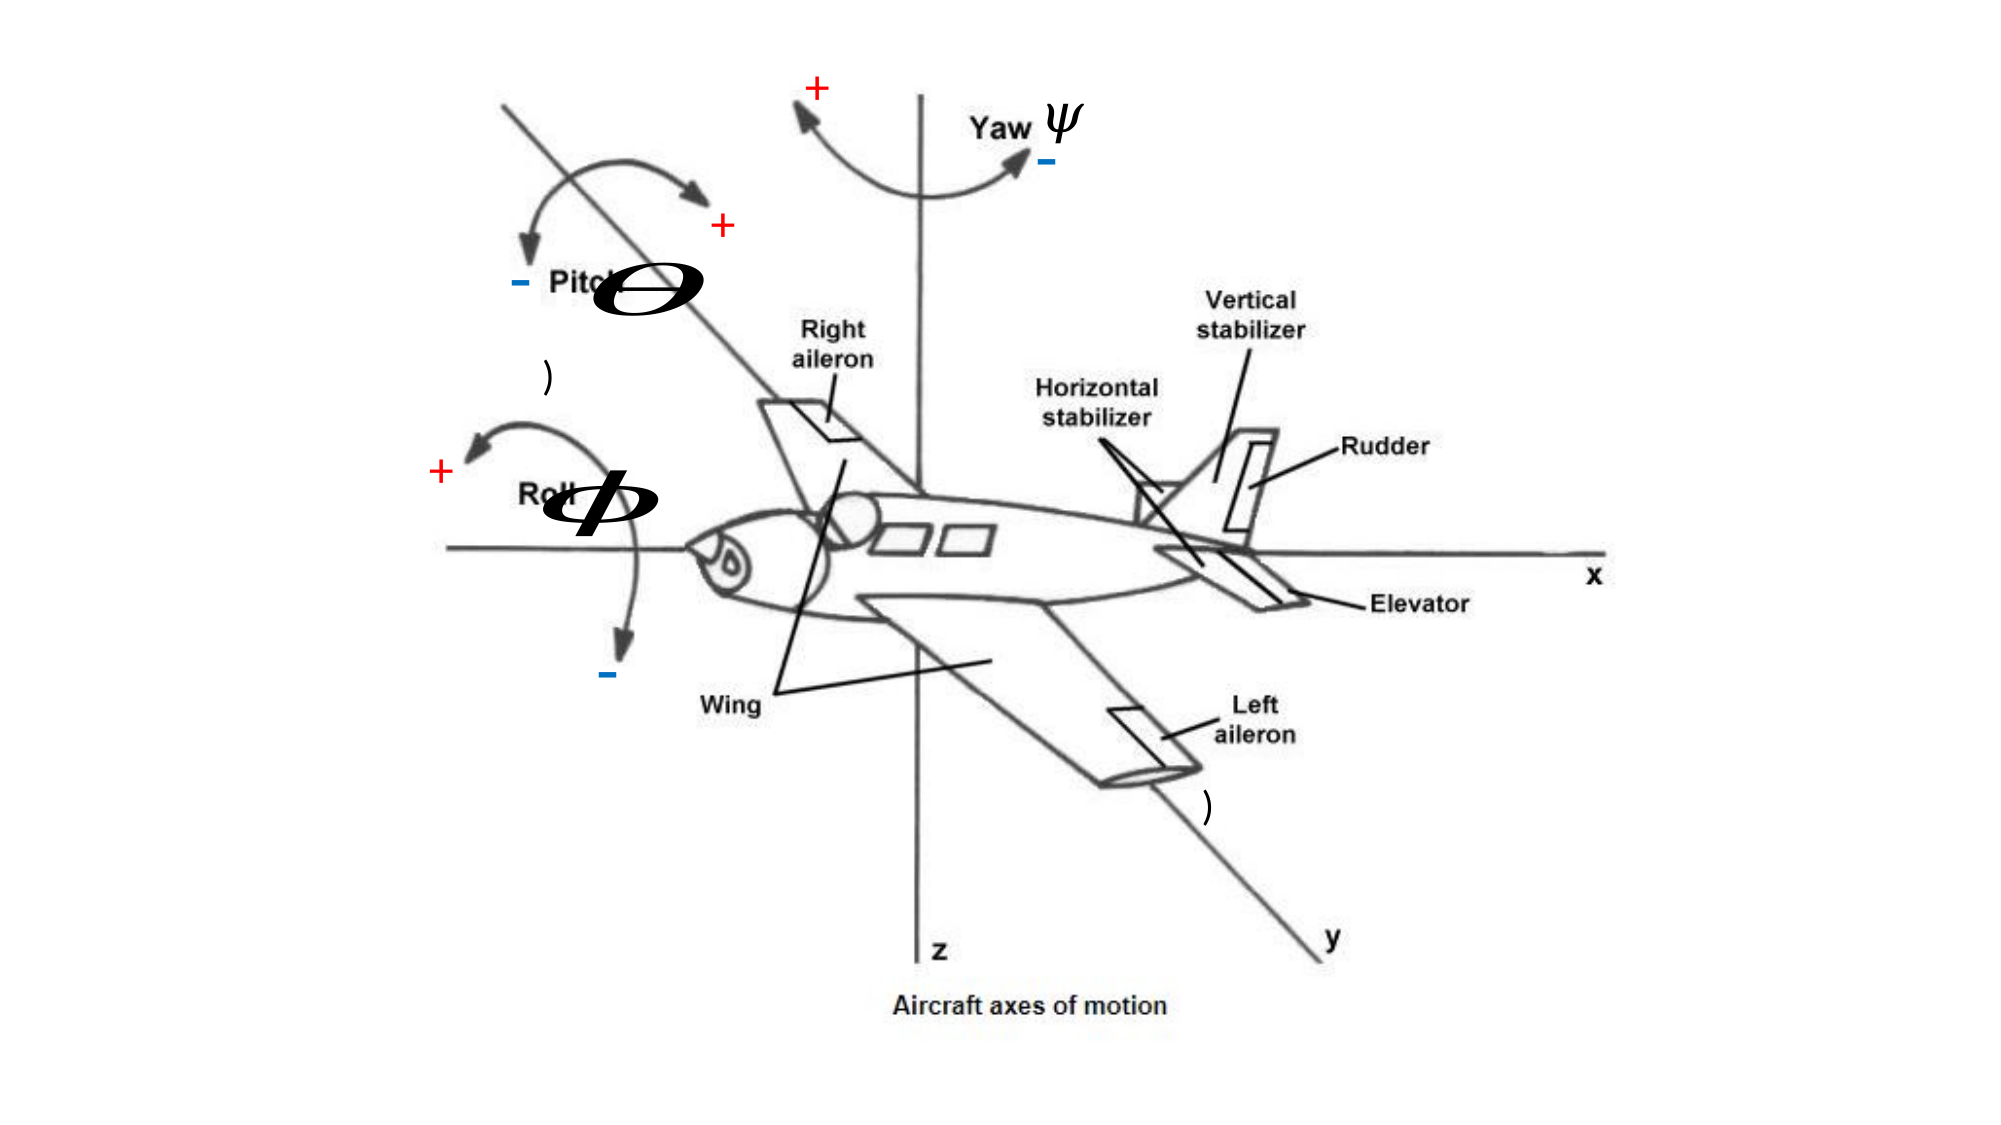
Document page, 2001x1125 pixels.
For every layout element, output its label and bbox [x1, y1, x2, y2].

picture [370, 44, 1666, 1048]
